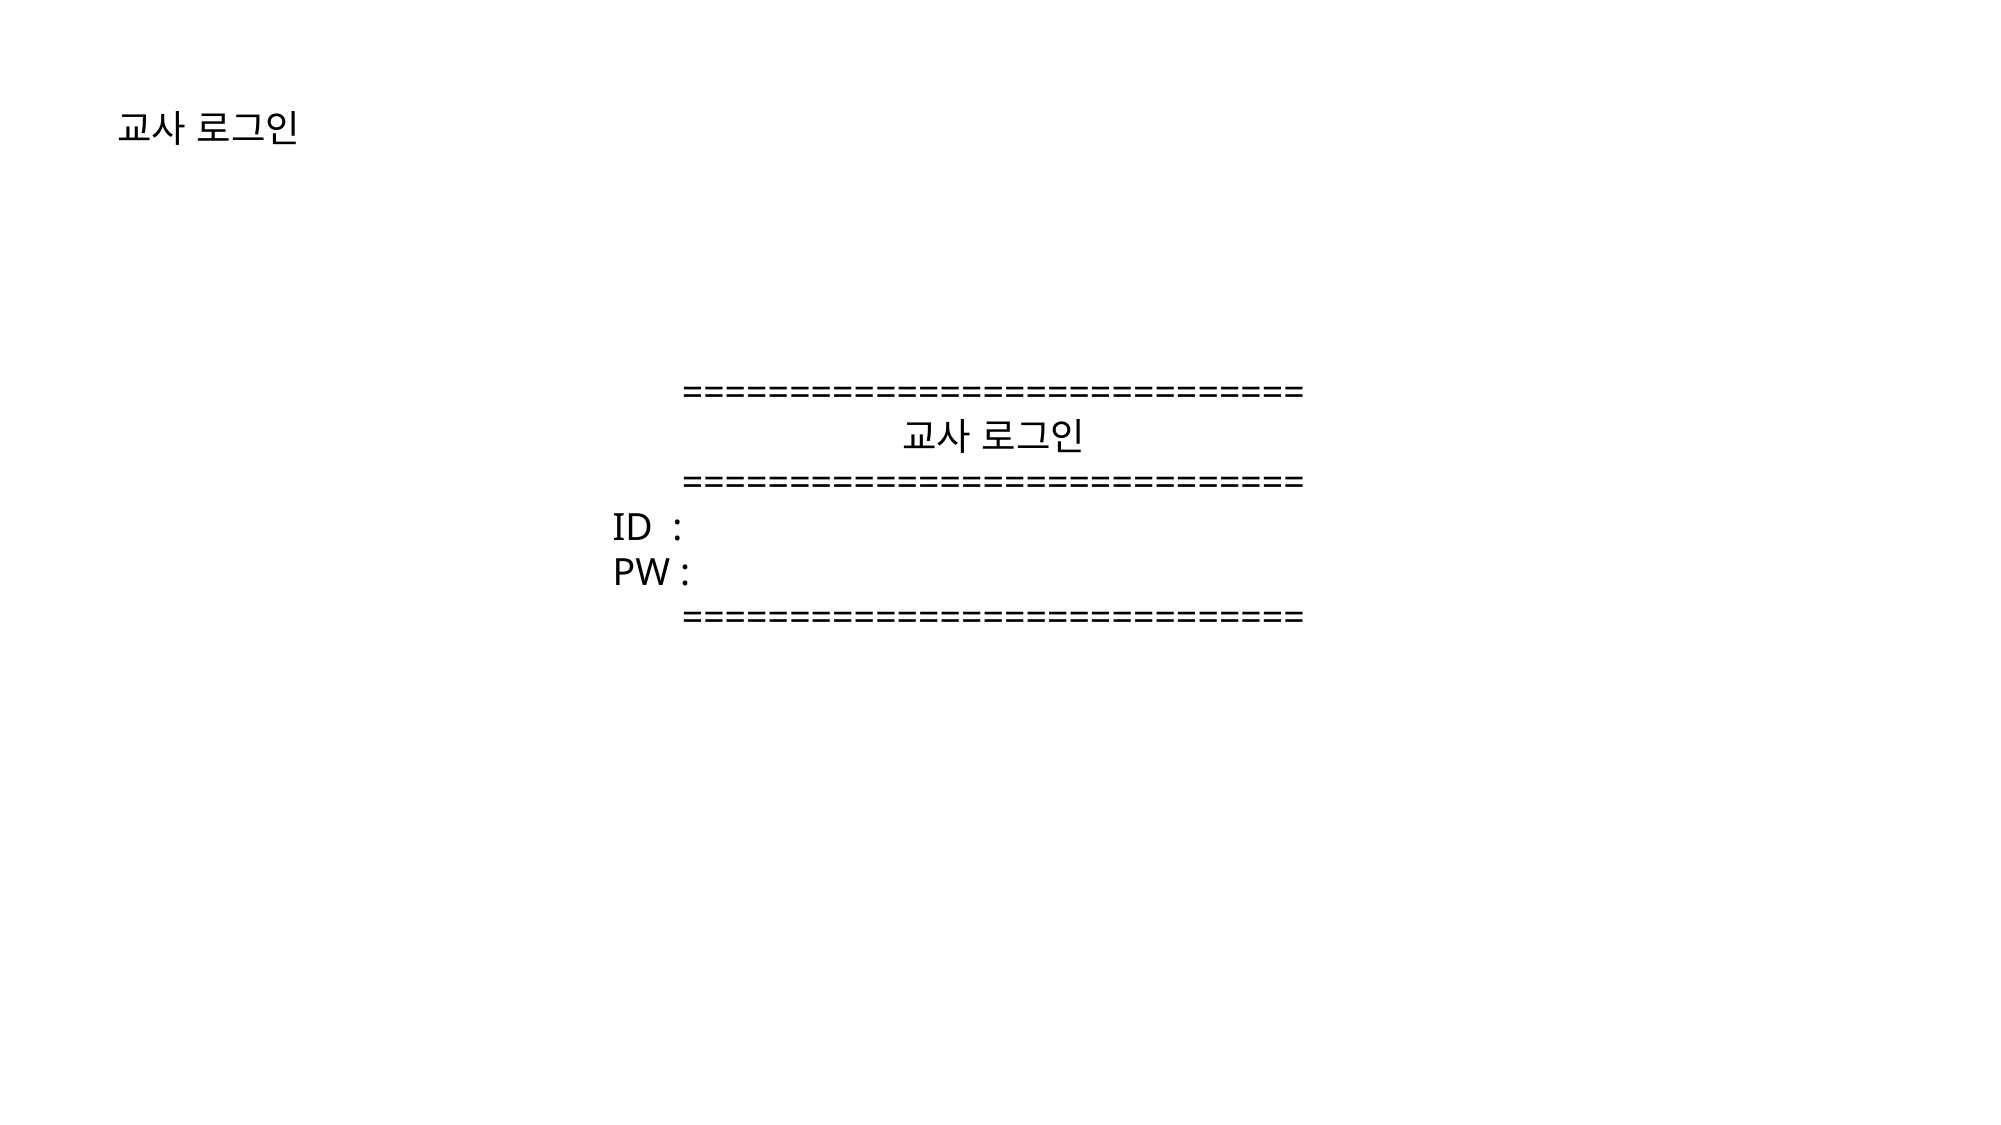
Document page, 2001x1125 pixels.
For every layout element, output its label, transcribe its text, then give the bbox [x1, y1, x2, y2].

text_box 교사 로그인 [83, 97, 316, 157]
text_box ============================= 교사 로그인 ============================= ID : PW : ============================= [522, 360, 1465, 691]
